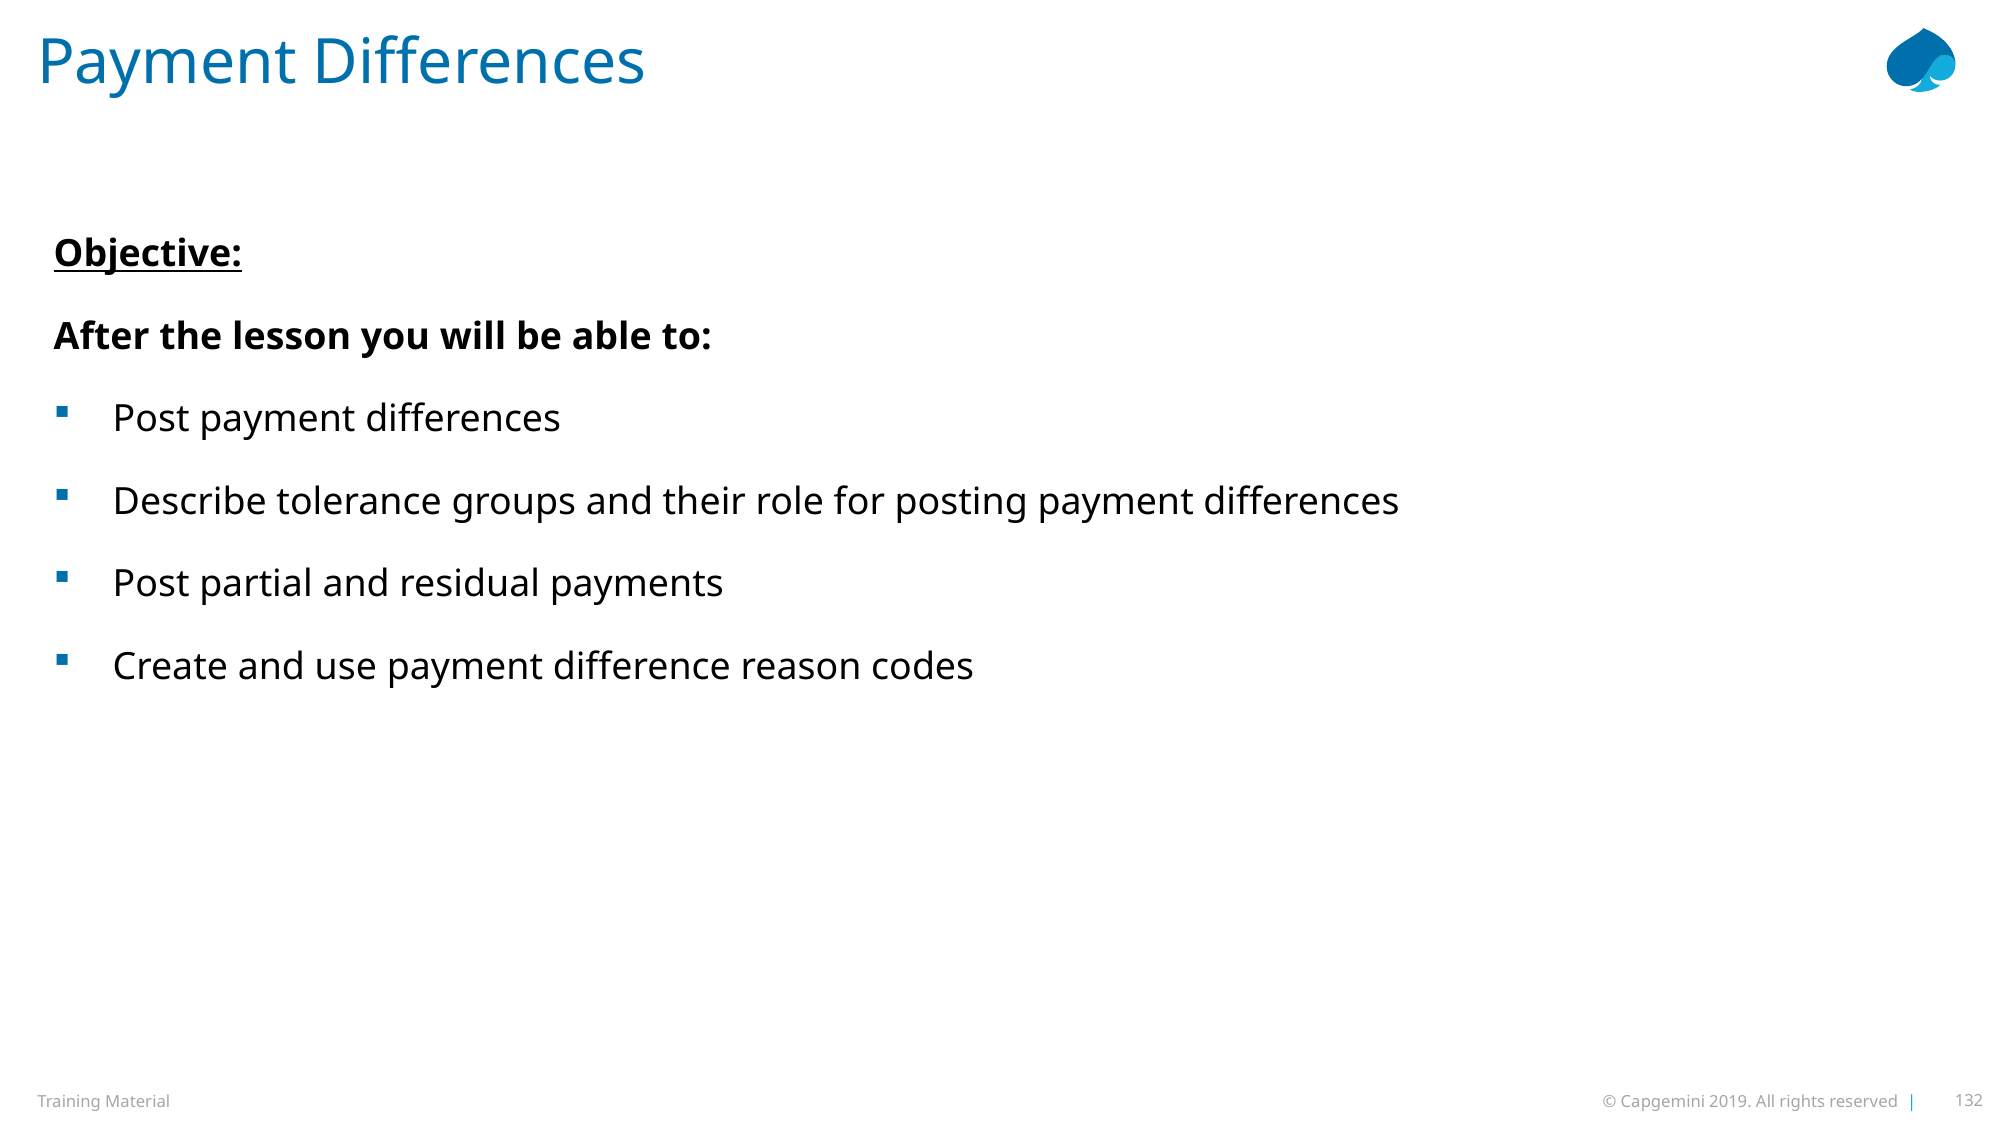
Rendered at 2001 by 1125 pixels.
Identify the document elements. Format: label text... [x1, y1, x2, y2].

title Payment Differences [37, 0, 1863, 119]
text_box Objective: After the lesson you will be able to: Post payment differences Describe tolerance groups and their role for posting payment differences Post partial and residual payments Create and use payment difference reason codes [39, 221, 1955, 695]
